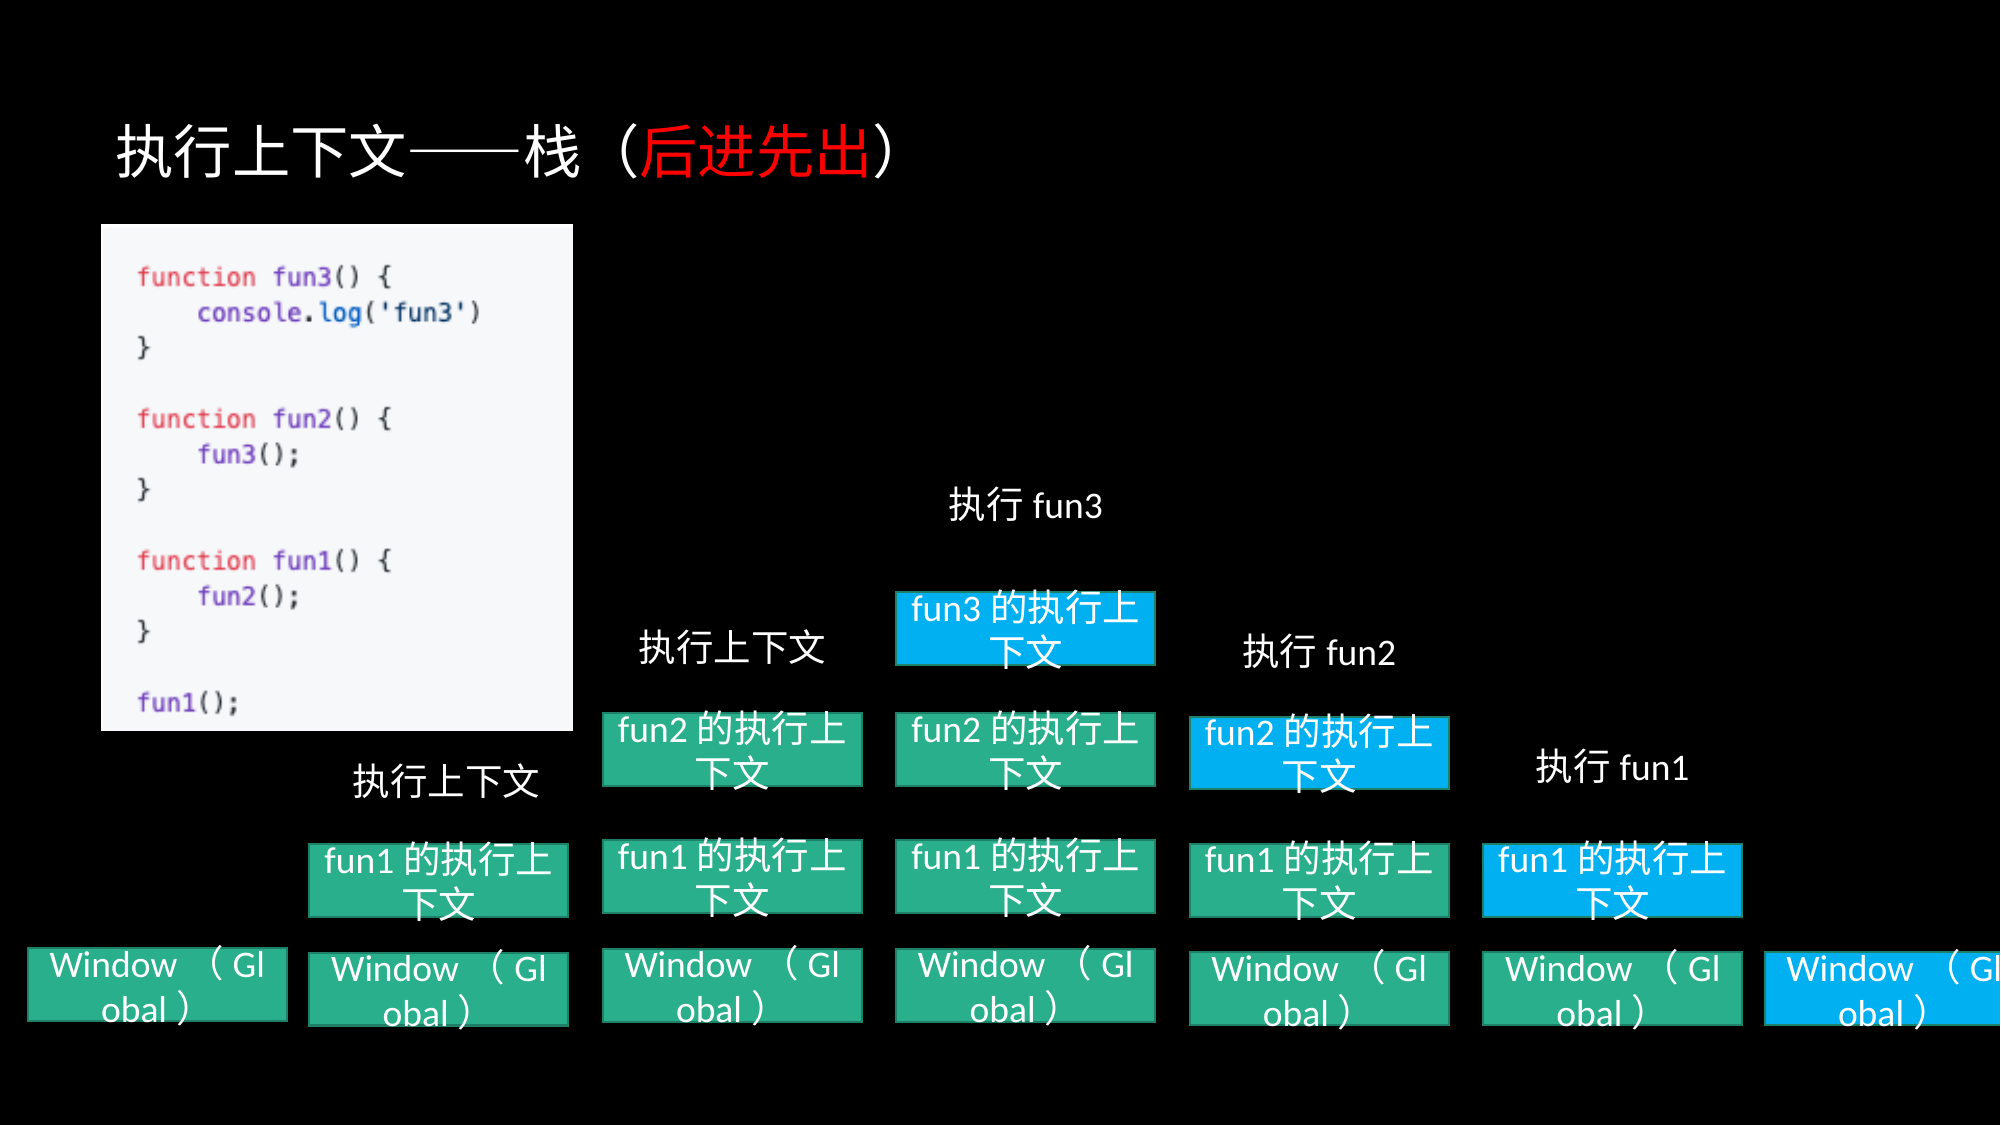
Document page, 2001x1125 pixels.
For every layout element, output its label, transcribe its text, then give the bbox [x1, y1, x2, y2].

picture [101, 224, 573, 731]
text_box 执行上下文 [338, 750, 556, 811]
text_box 执行fun2 [1227, 620, 1411, 680]
text_box fun2的执行上下文 [602, 712, 863, 787]
text_box Window（Global） [895, 948, 1156, 1023]
text_box fun1的执行上下文 [895, 839, 1156, 914]
text_box fun3的执行上下文 [895, 591, 1156, 666]
text_box Window（Global） [1764, 951, 2000, 1026]
text_box fun1的执行上下文 [308, 843, 569, 918]
text_box Window（Global） [27, 947, 288, 1022]
text_box 执行上下文——栈（后进先出） [100, 108, 946, 193]
text_box Window（Global） [308, 952, 569, 1027]
text_box fun1的执行上下文 [1482, 843, 1743, 918]
text_box Window（Global） [1482, 951, 1743, 1026]
text_box Window（Global） [602, 948, 863, 1023]
text_box Window（Global） [1189, 951, 1450, 1026]
text_box fun1的执行上下文 [602, 839, 863, 914]
text_box fun1的执行上下文 [1189, 843, 1450, 918]
text_box 执行fun3 [934, 473, 1118, 534]
text_box 执行fun1 [1520, 735, 1705, 796]
text_box 执行上下文 [624, 616, 842, 677]
text_box fun2的执行上下文 [1189, 716, 1450, 790]
text_box fun2的执行上下文 [895, 712, 1156, 787]
